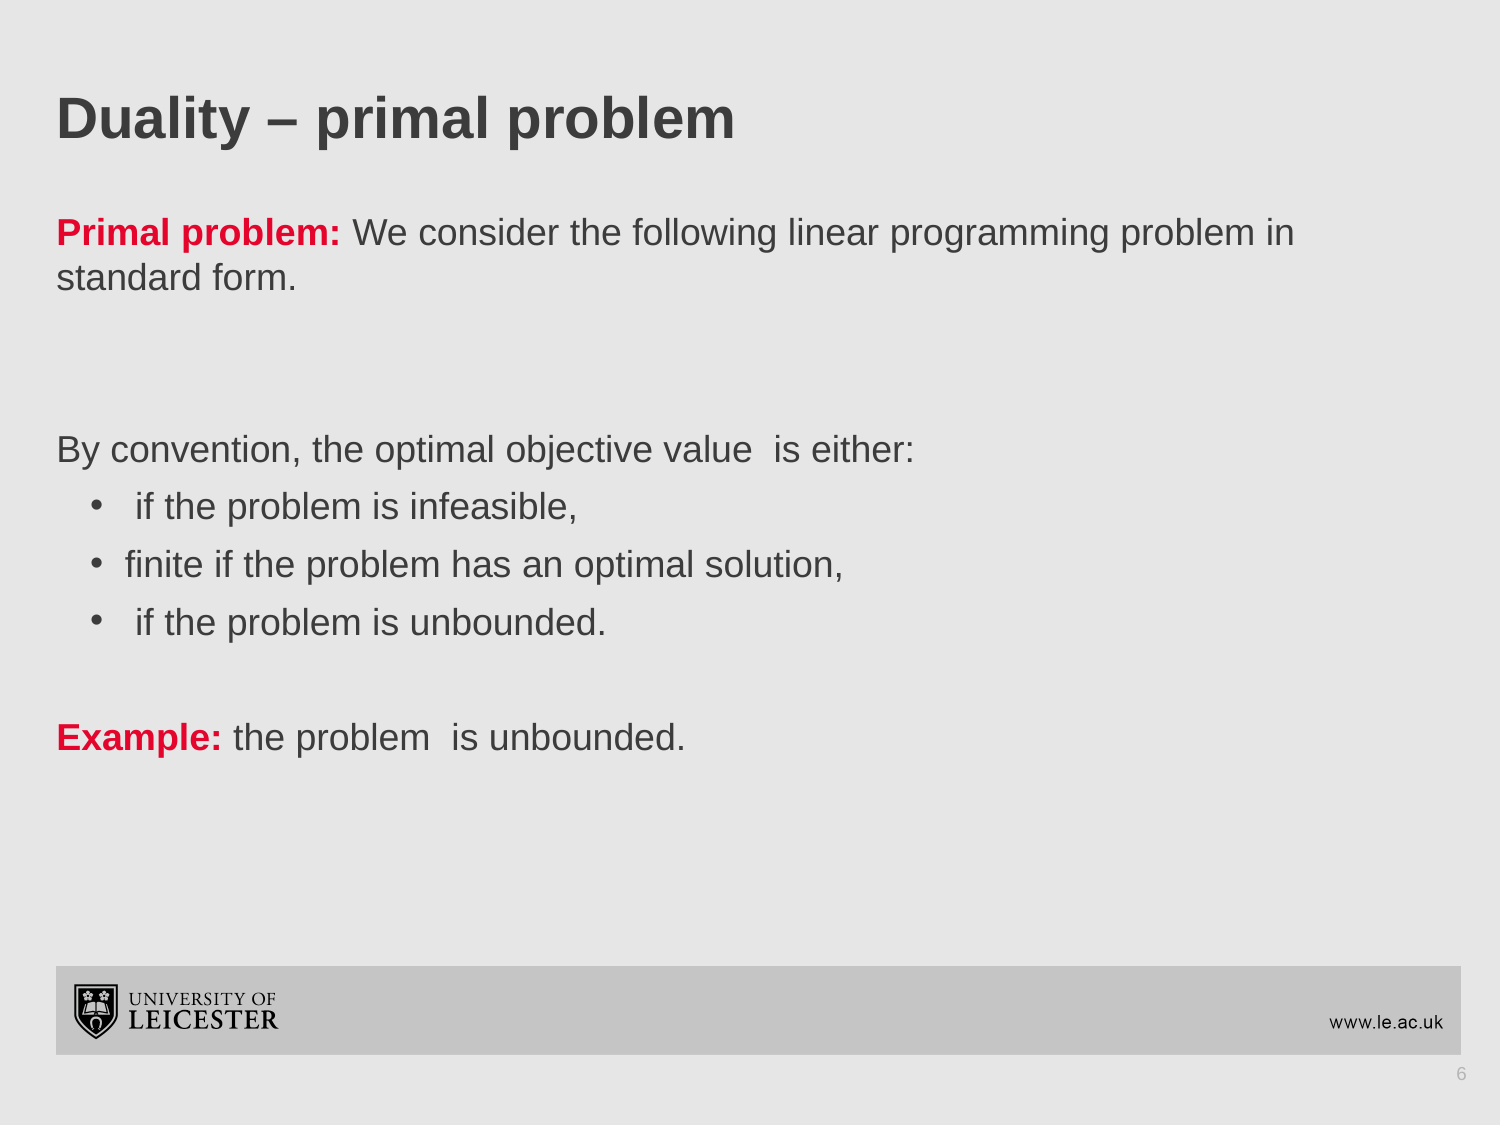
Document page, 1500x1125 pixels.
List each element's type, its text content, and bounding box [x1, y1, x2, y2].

slide_number 6 [1144, 1042, 1482, 1103]
title Duality – primal problem [56, 80, 1442, 151]
picture [56, 966, 1461, 1055]
